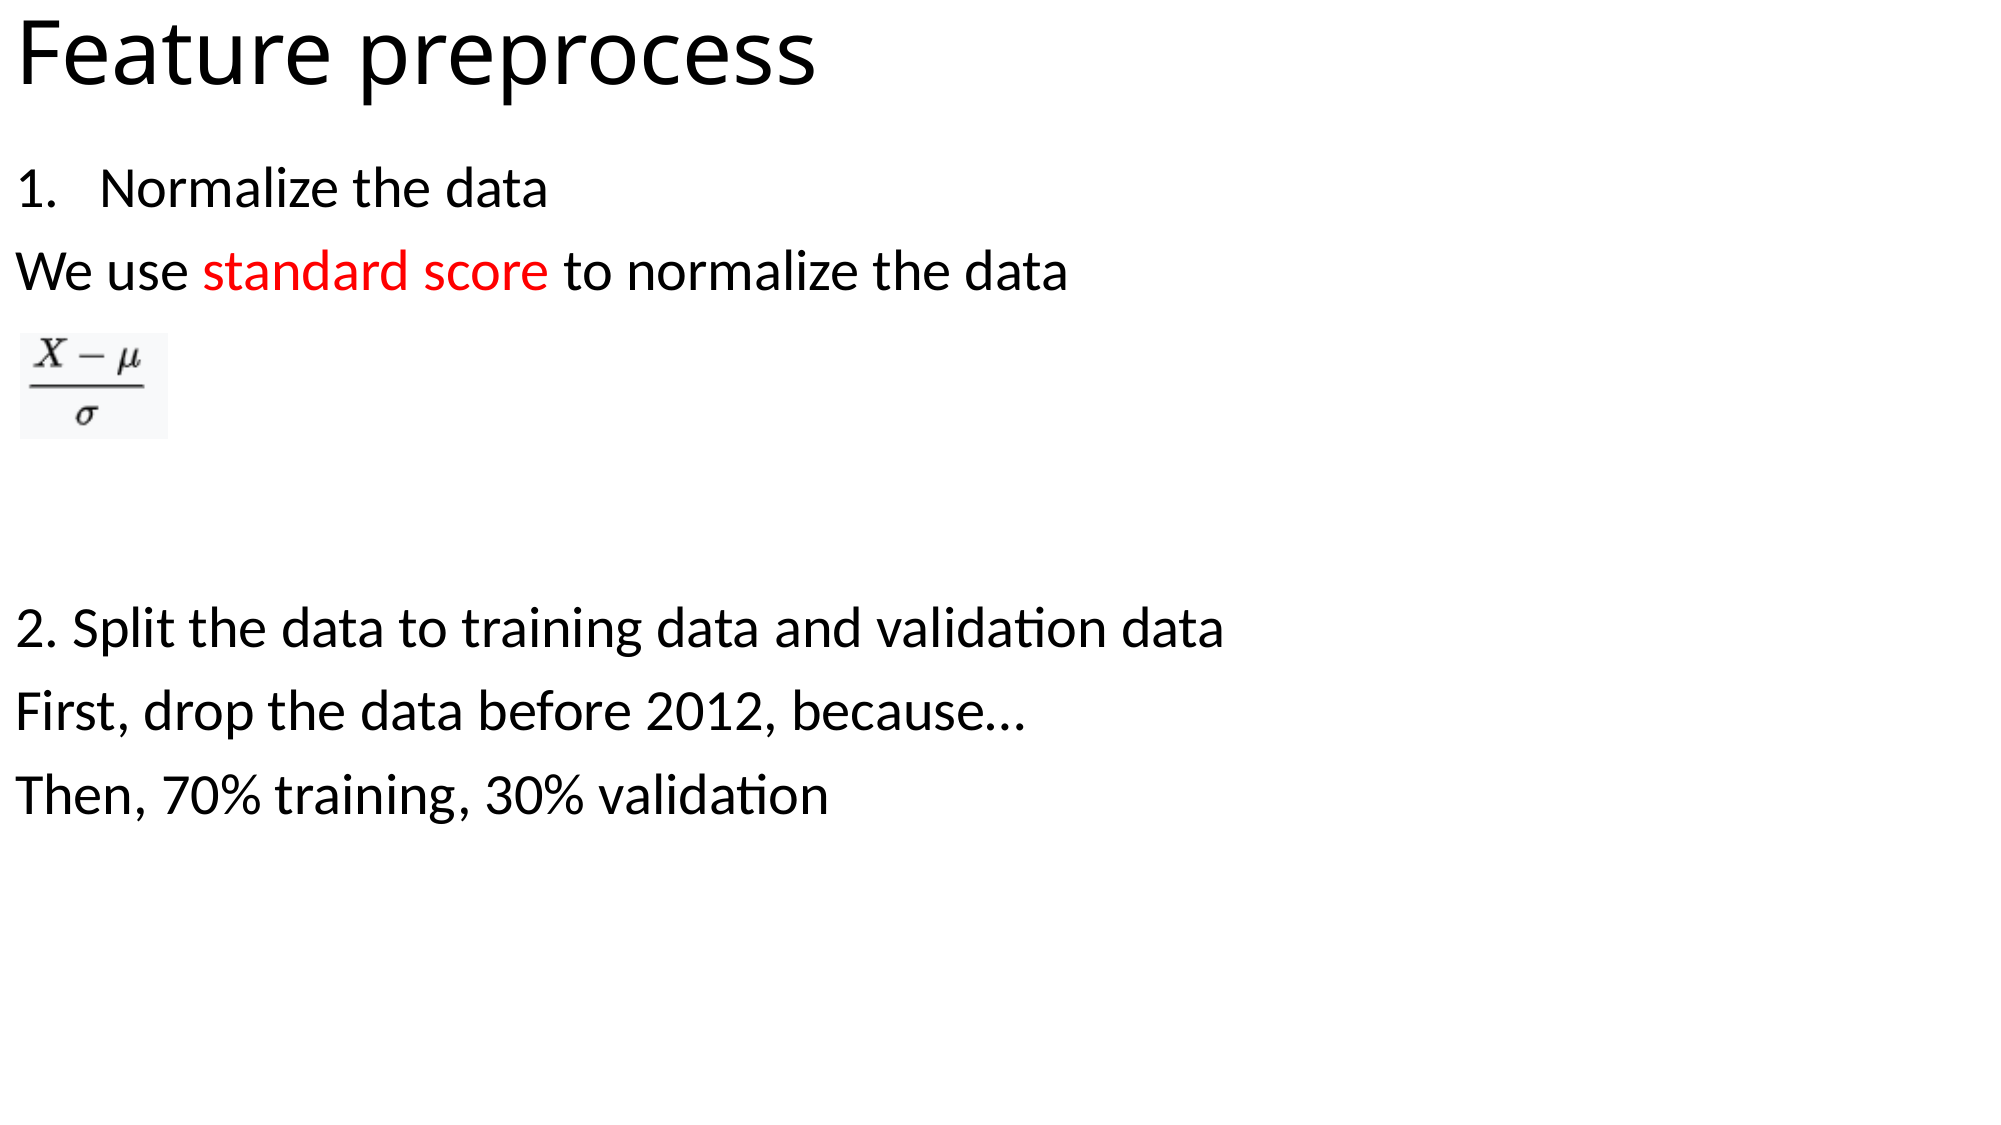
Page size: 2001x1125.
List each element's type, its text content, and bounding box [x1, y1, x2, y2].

title Feature preprocess [0, 0, 1725, 112]
list Normalize the data We use standard score to normalize the data [0, 149, 1725, 334]
text_box 2. Split the data to training data and validation data First, drop the data before 2012, because… Then, 70% training, 30% validation [0, 589, 1725, 924]
picture [20, 333, 168, 439]
